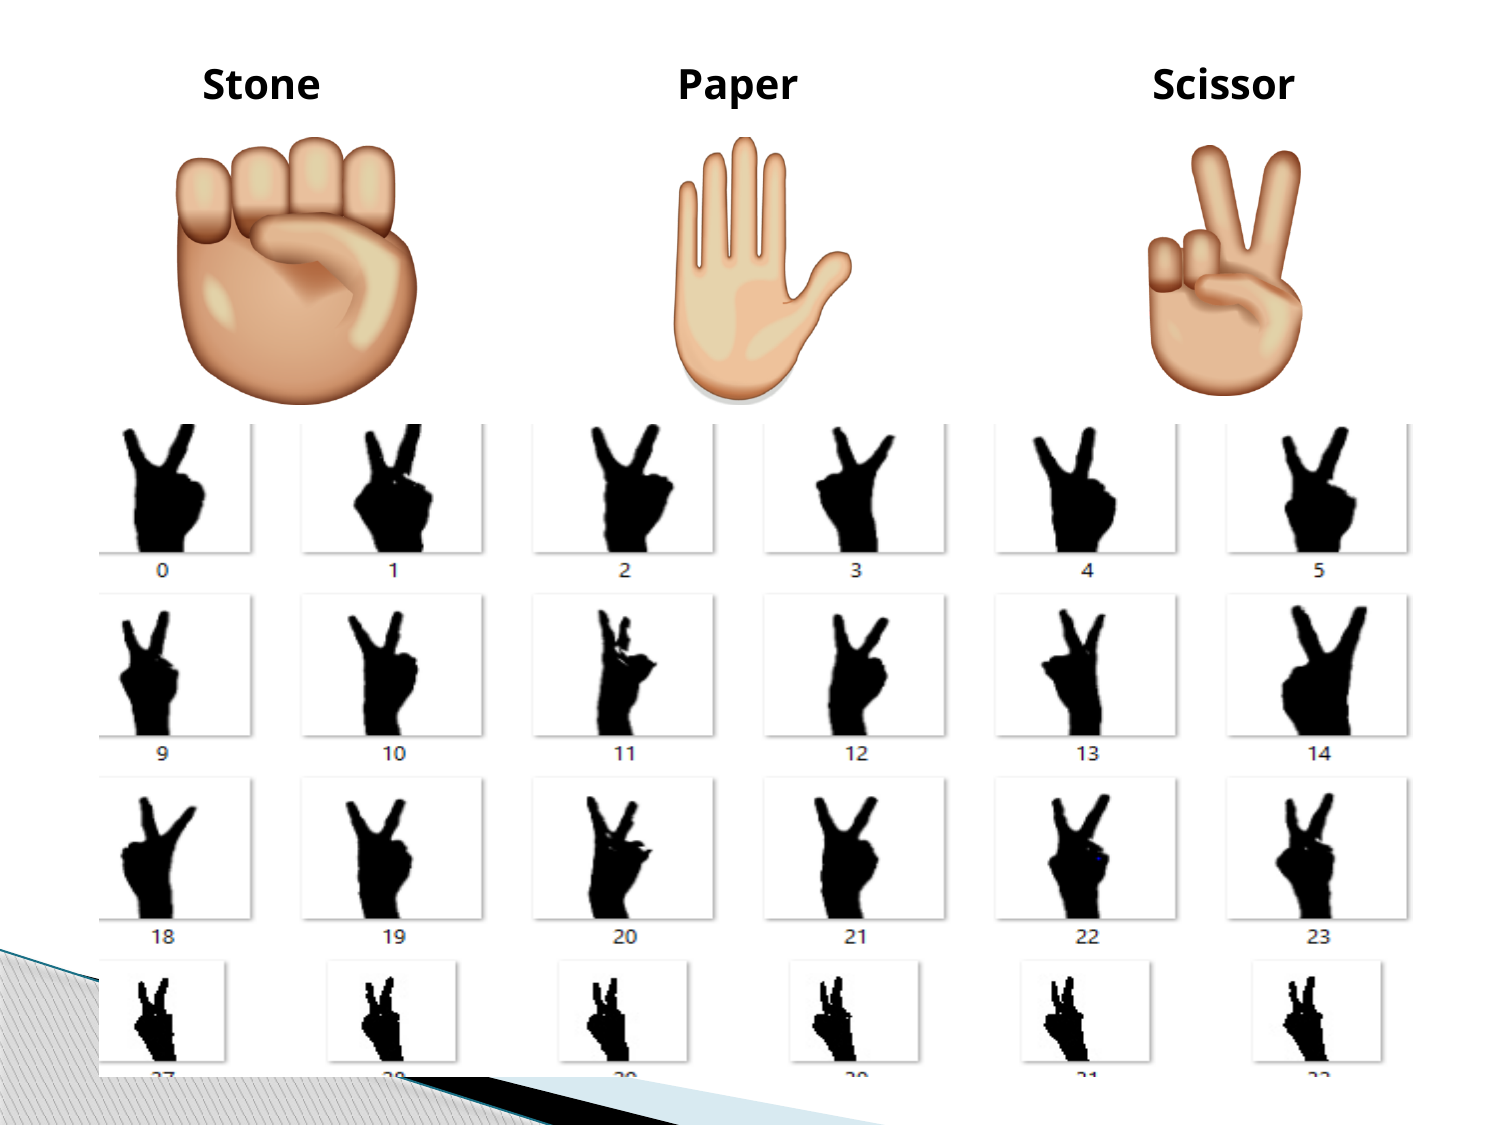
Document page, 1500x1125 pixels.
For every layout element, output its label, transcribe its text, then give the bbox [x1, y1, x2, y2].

picture [162, 137, 430, 405]
text_box Scissor [1137, 50, 1350, 115]
picture [99, 424, 1413, 1077]
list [649, 137, 876, 405]
text_box Paper [662, 50, 875, 115]
text_box Stone [187, 50, 500, 115]
picture [1099, 145, 1351, 397]
